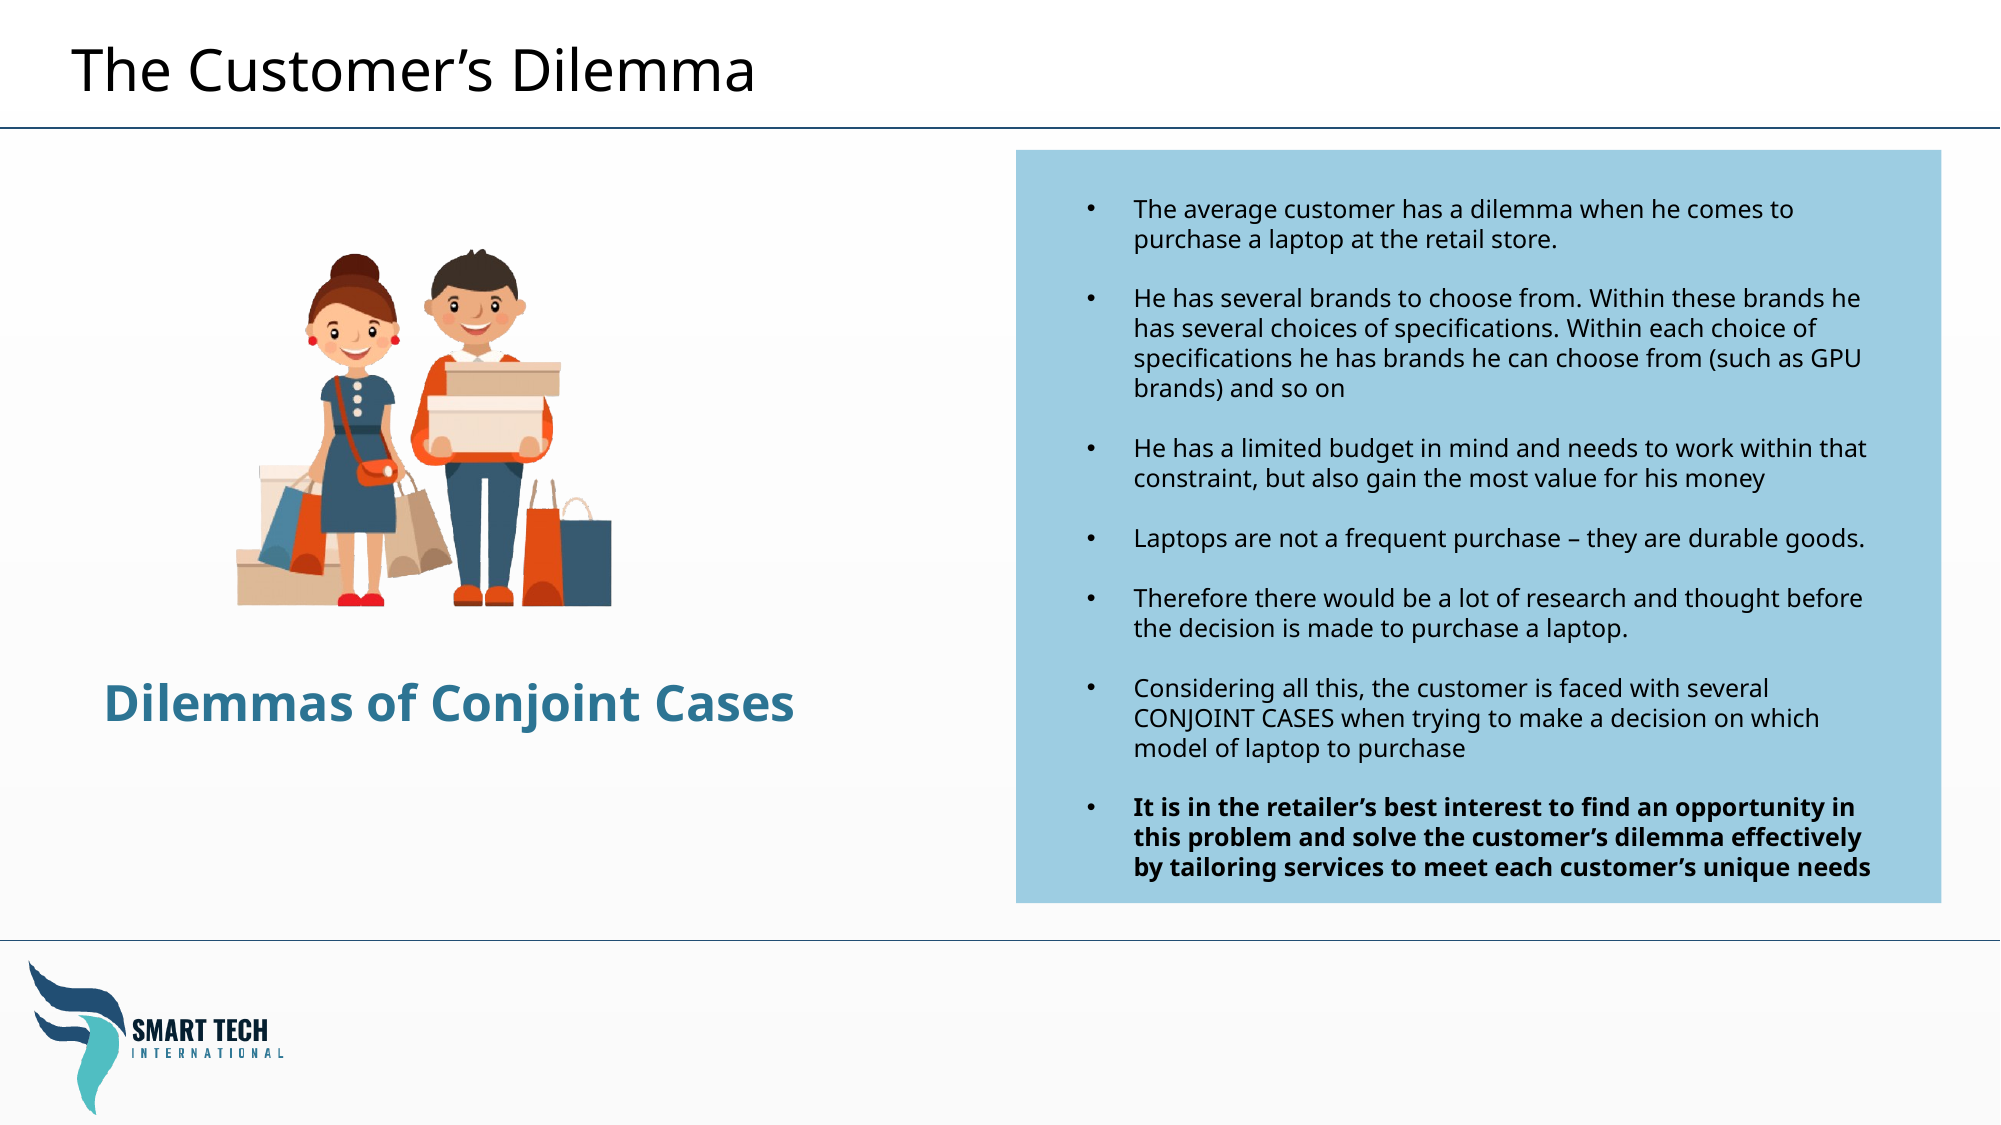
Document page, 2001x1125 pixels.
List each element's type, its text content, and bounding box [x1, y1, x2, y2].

text_box [1015, 149, 1942, 904]
text_box The average customer has a dilemma when he comes to purchase a laptop at the retail store. He has several brands to choose from. Within these brands he has several choices of specifications. Within each choice of specifications he has brands he can choose from (such as GPU brands) and so on He has a limited budget in mind and needs to work within that constraint, but also gain the most value for his money Laptops are not a frequent purchase – they are durable goods. Therefore there would be a lot of research and thought before the decision is made to purchase a laptop. Considering all this, the customer is faced with several CONJOINT CASES when trying to make a decision on which model of laptop to purchase It is in the retailer’s best interest to find an opportunity in this problem and solve the customer’s dilemma effectively by tailoring services to meet each customer’s unique needs [1072, 185, 1912, 890]
text_box Dilemmas of Conjoint Cases [89, 664, 811, 739]
picture [233, 233, 612, 620]
picture [19, 955, 285, 1116]
title The Customer’s Dilemma [56, 30, 1942, 114]
